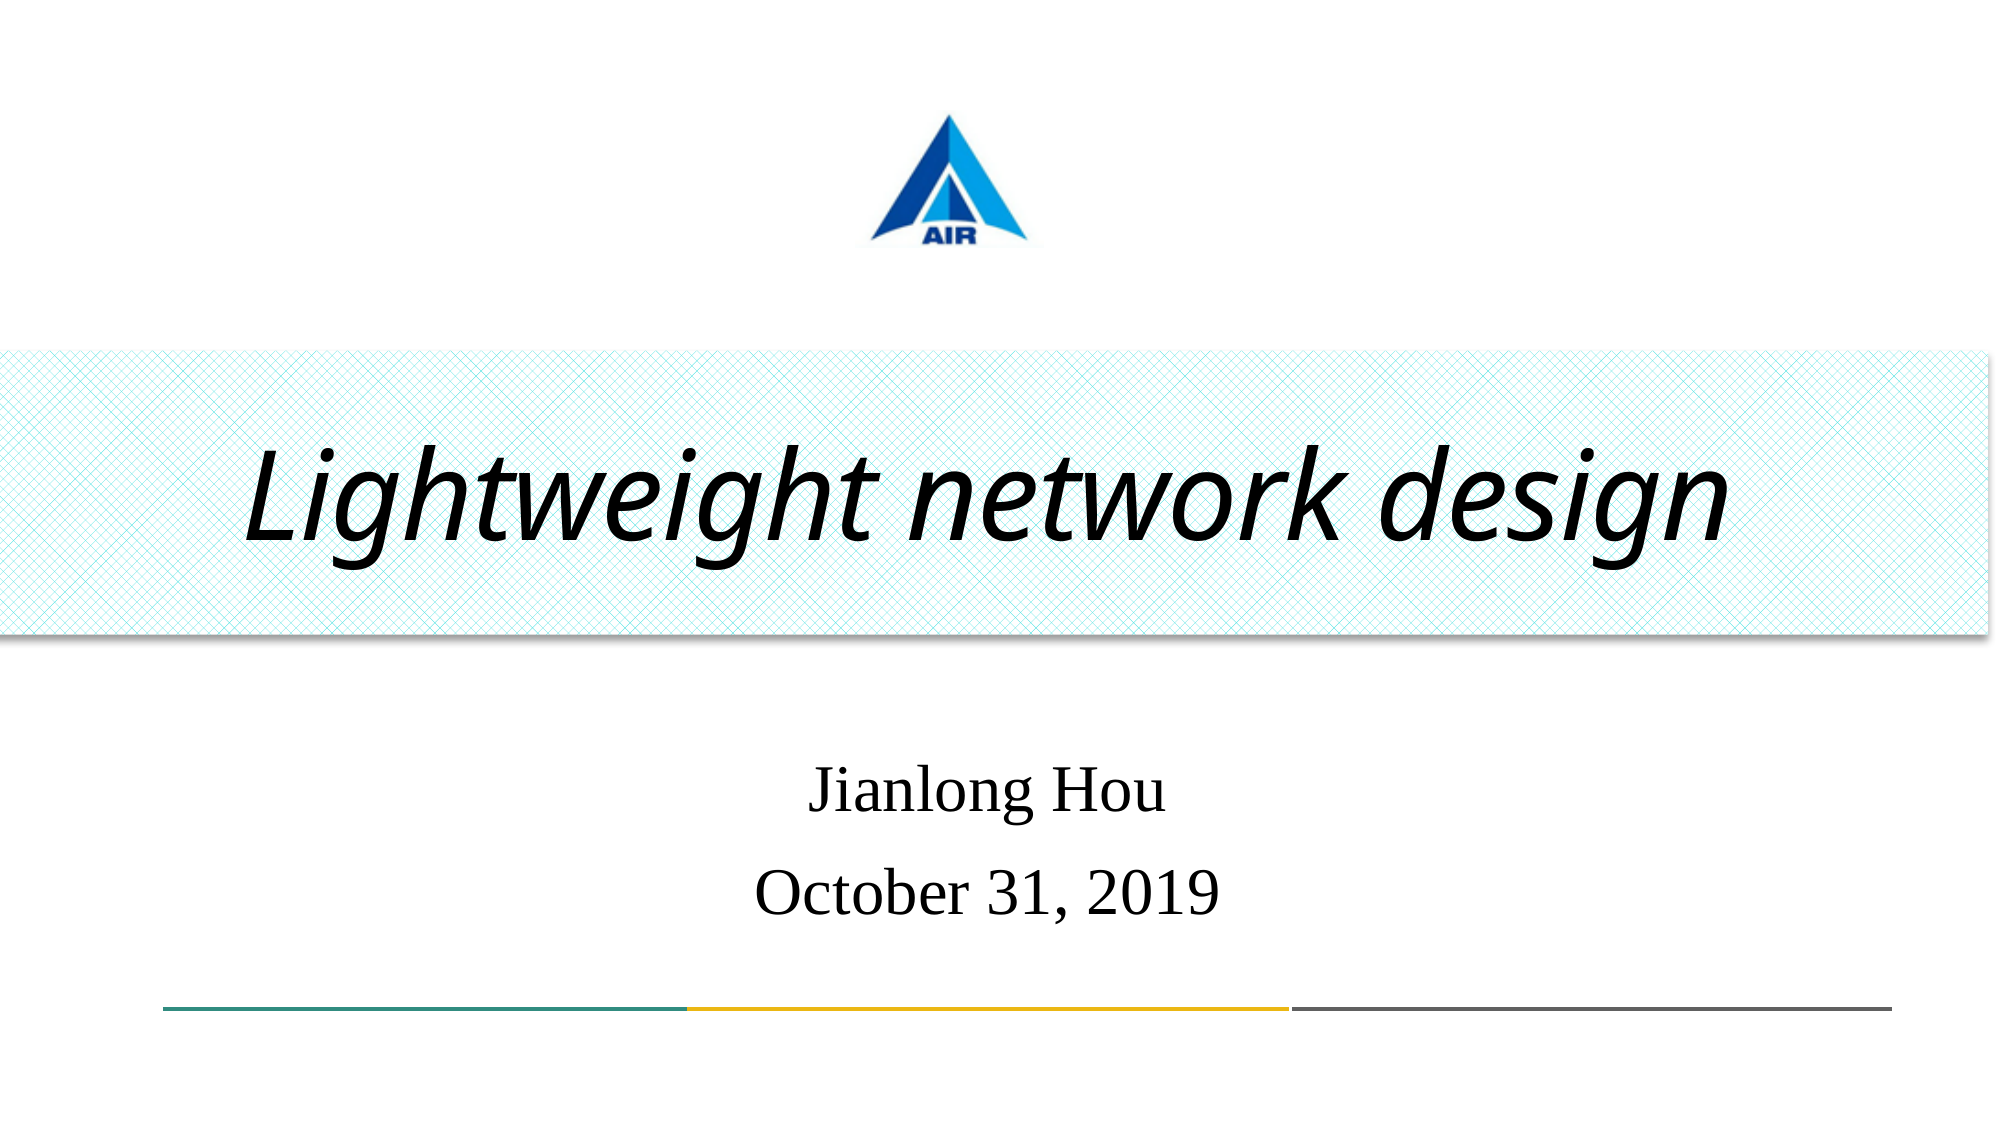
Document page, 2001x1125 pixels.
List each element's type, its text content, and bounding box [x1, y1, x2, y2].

text_box Jianlong Hou October 31, 2019 [608, 737, 1368, 935]
text_box Lightweight network design [0, 350, 1989, 635]
picture [855, 110, 1044, 248]
